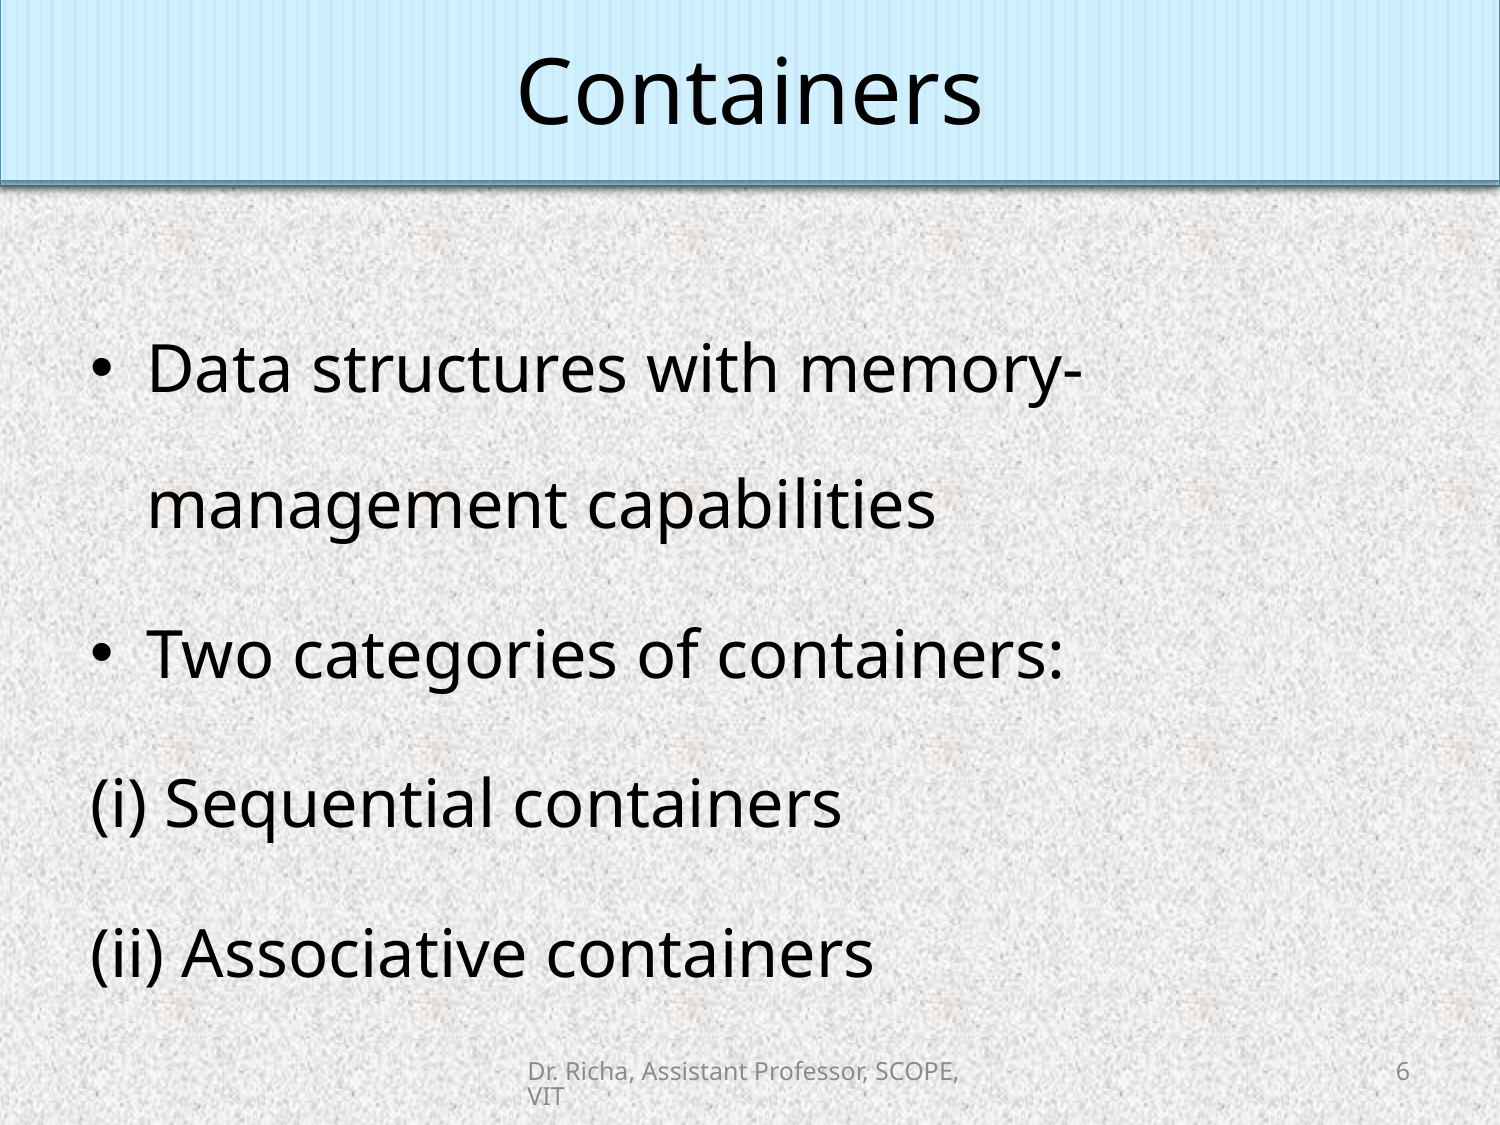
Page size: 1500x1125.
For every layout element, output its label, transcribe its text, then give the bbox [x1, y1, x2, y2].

footer Dr. Richa, Assistant Professor, SCOPE, VIT [512, 1042, 988, 1103]
text_box Containers [0, 0, 1500, 182]
slide_number 6 [1074, 1042, 1425, 1103]
list Data structures with memory-management capabilities Two categories of containers: (i) Sequential containers (ii) Associative containers [75, 262, 1425, 1005]
picture [0, 187, 1500, 1125]
